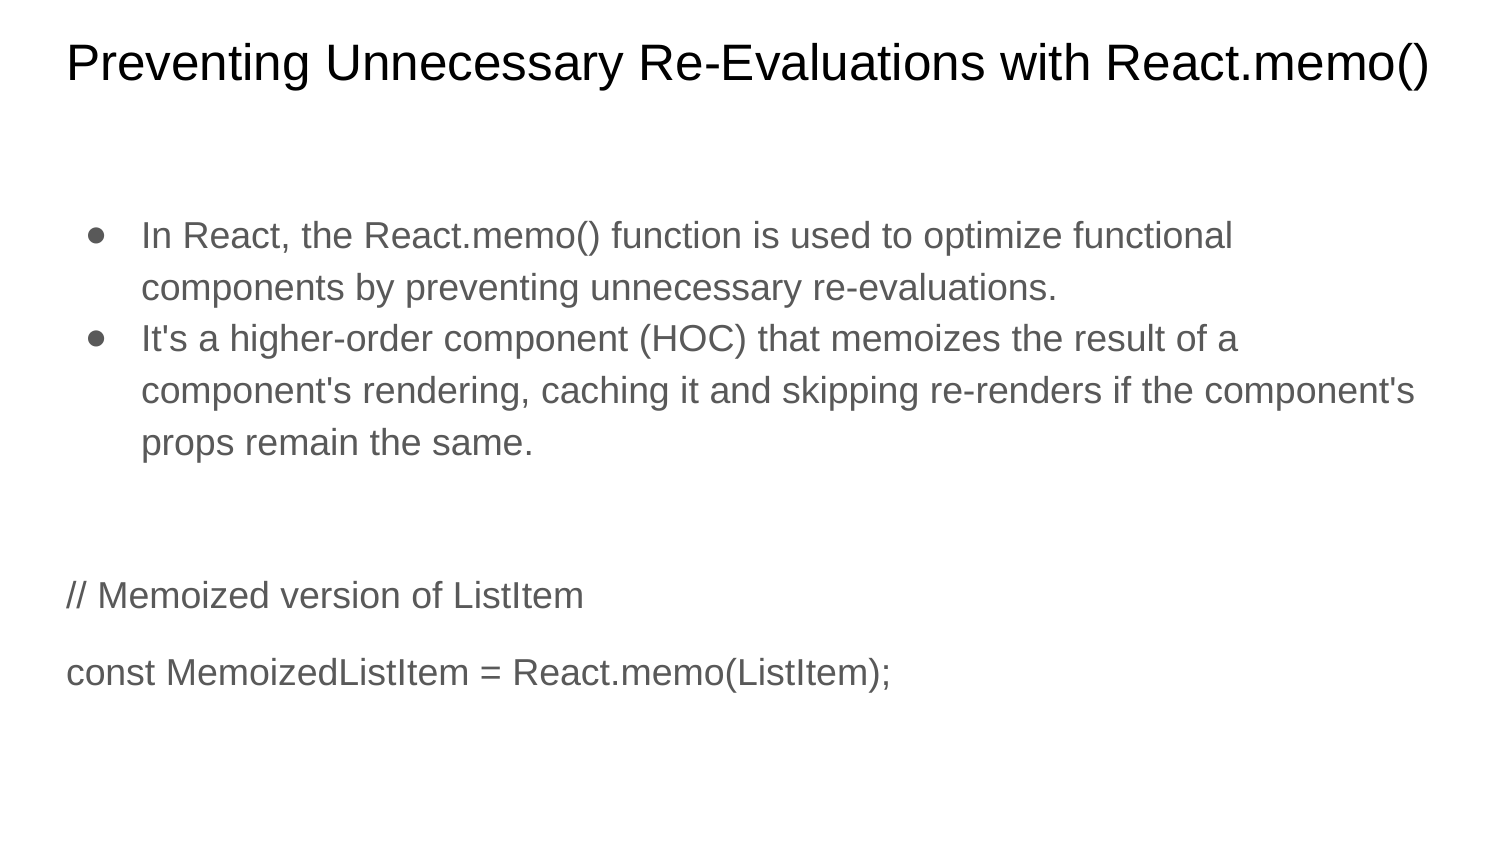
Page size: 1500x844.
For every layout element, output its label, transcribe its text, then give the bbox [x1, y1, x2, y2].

title Preventing Unnecessary Re-Evaluations with React.memo() [51, 14, 1449, 167]
list In React, the React.memo() function is used to optimize functional components by preventing unnecessary re-evaluations. It's a higher-order component (HOC) that memoizes the result of a component's rendering, caching it and skipping re-renders if the component's props remain the same. // Memoized version of ListItem const MemoizedListItem = React.memo(ListItem); [51, 189, 1449, 812]
